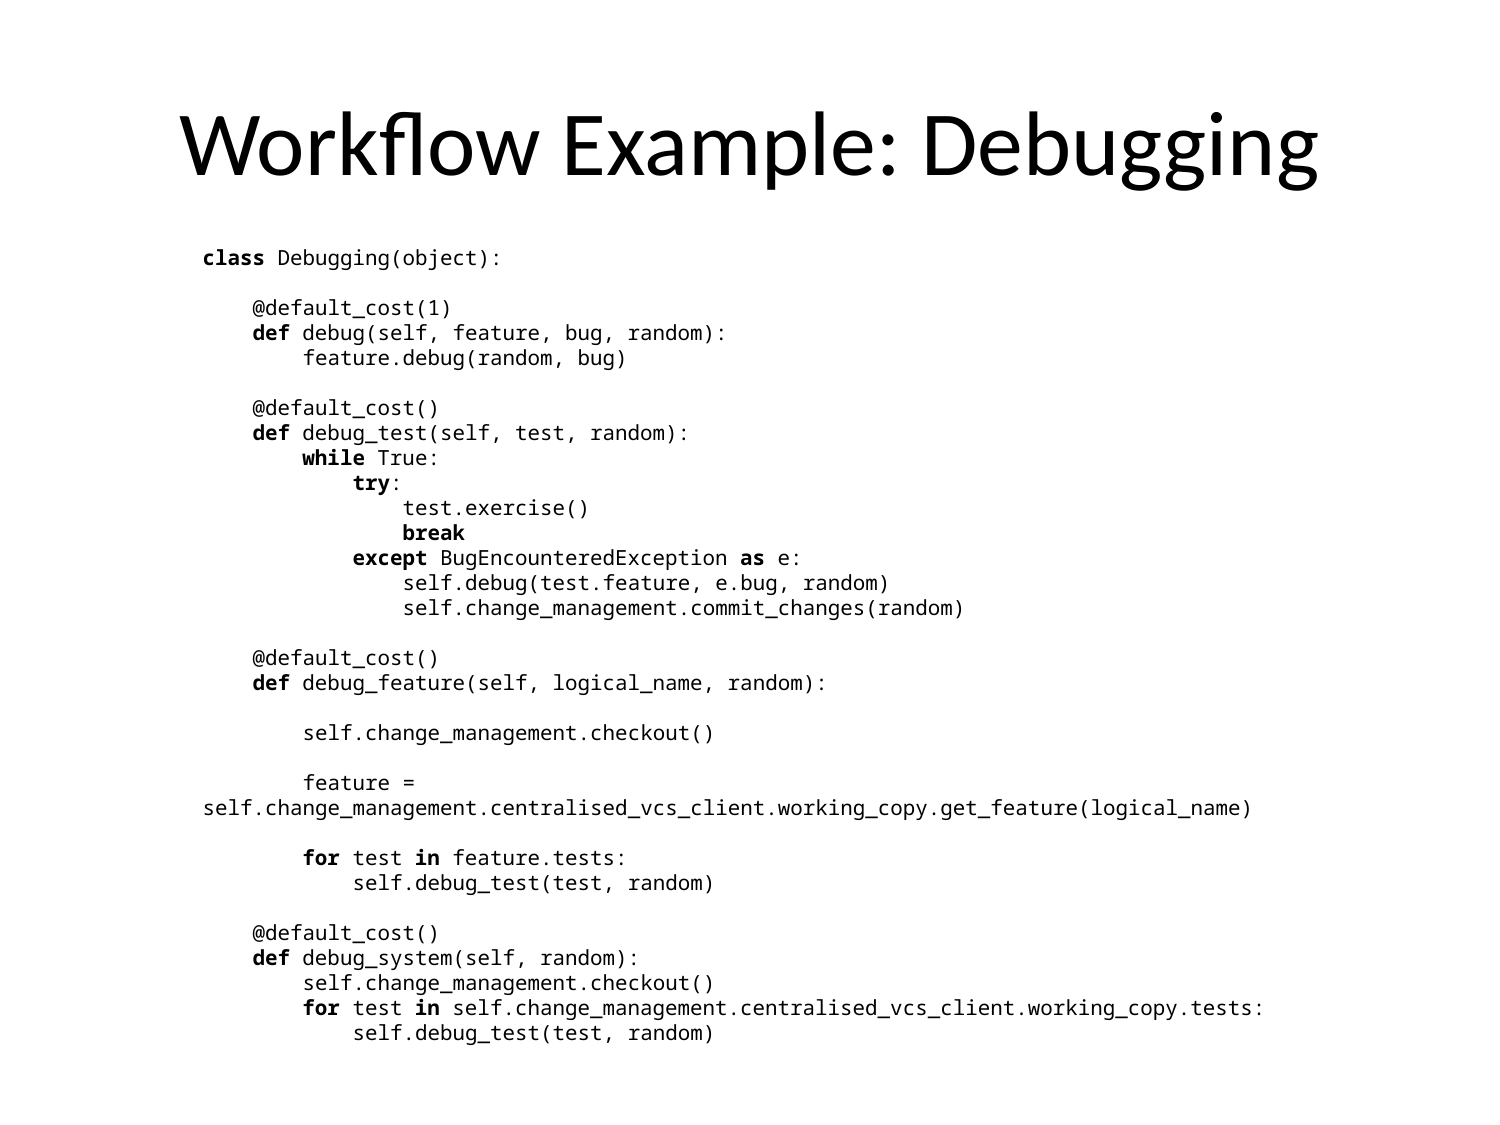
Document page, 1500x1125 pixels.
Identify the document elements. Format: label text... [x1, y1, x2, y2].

list class Debugging(object): @default_cost(1) def debug(self, feature, bug, random): feature.debug(random, bug) @default_cost() def debug_test(self, test, random): while True: try: test.exercise() break except BugEncounteredException as e: self.debug(test.feature, e.bug, random) self.change_management.commit_changes(random) @default_cost() def debug_feature(self, logical_name, random): self.change_management.checkout() feature = self.change_management.centralised_vcs_client.working_copy.get_feature(logical_name) for test in feature.tests: self.debug_test(test, random) @default_cost() def debug_system(self, random): self.change_management.checkout() for test in self.change_management.centralised_vcs_client.working_copy.tests: self.debug_test(test, random) [187, 237, 1388, 980]
title Workflow Example: Debugging [75, 45, 1425, 233]
